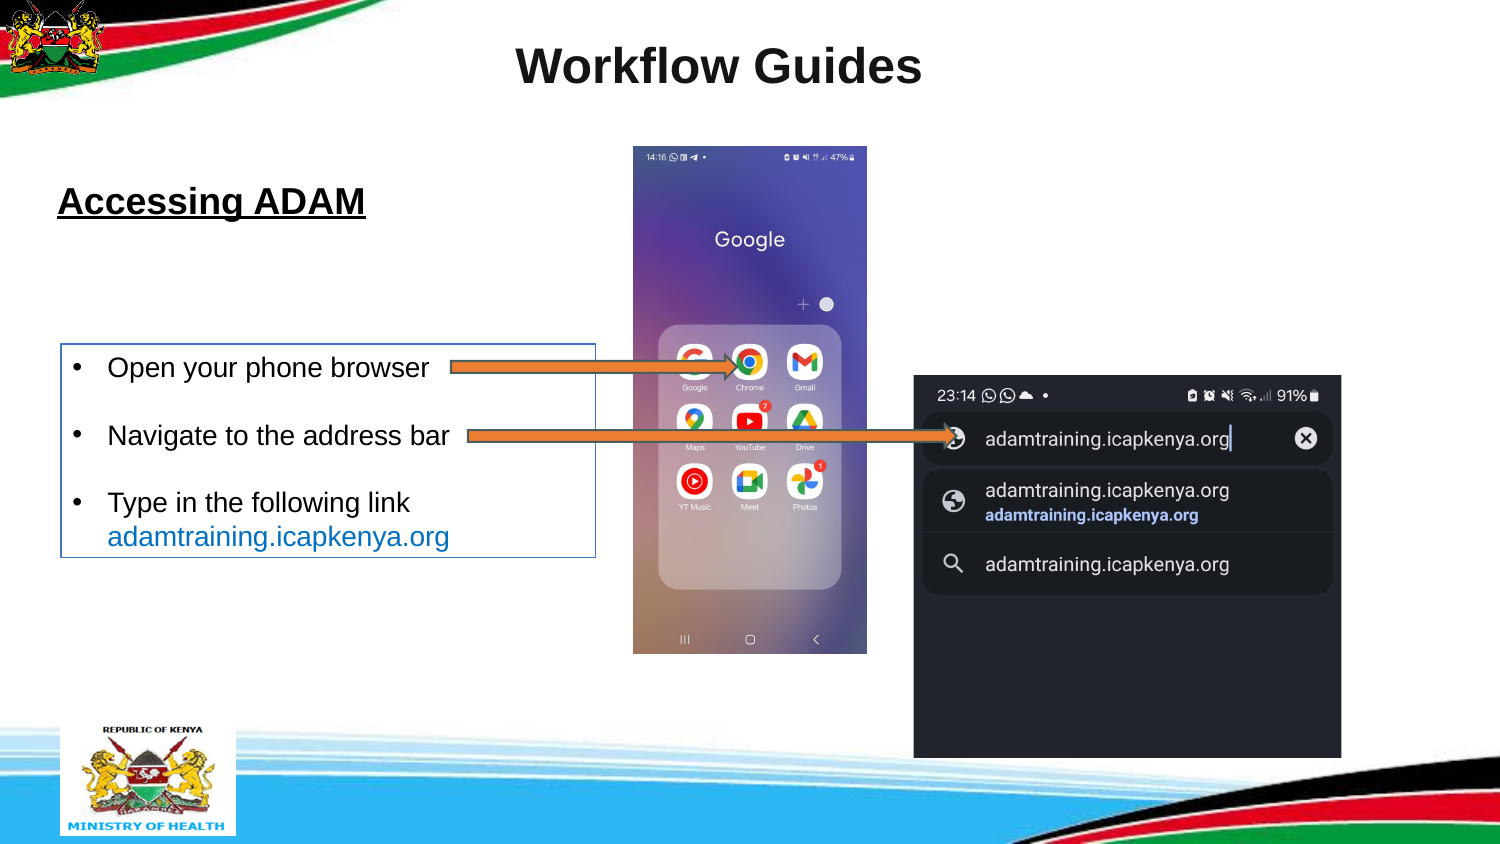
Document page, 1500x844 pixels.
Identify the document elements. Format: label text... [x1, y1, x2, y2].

text_box Workflow Guides [169, 25, 1269, 101]
picture [0, 0, 1500, 844]
text_box [873, 430, 908, 442]
text_box [451, 361, 627, 373]
text_box [467, 430, 627, 442]
text_box Open your phone browser Navigate to the address bar Type in the following link adamtraining.icapkenya.org [61, 344, 596, 558]
text_box Accessing ADAM [45, 171, 384, 228]
